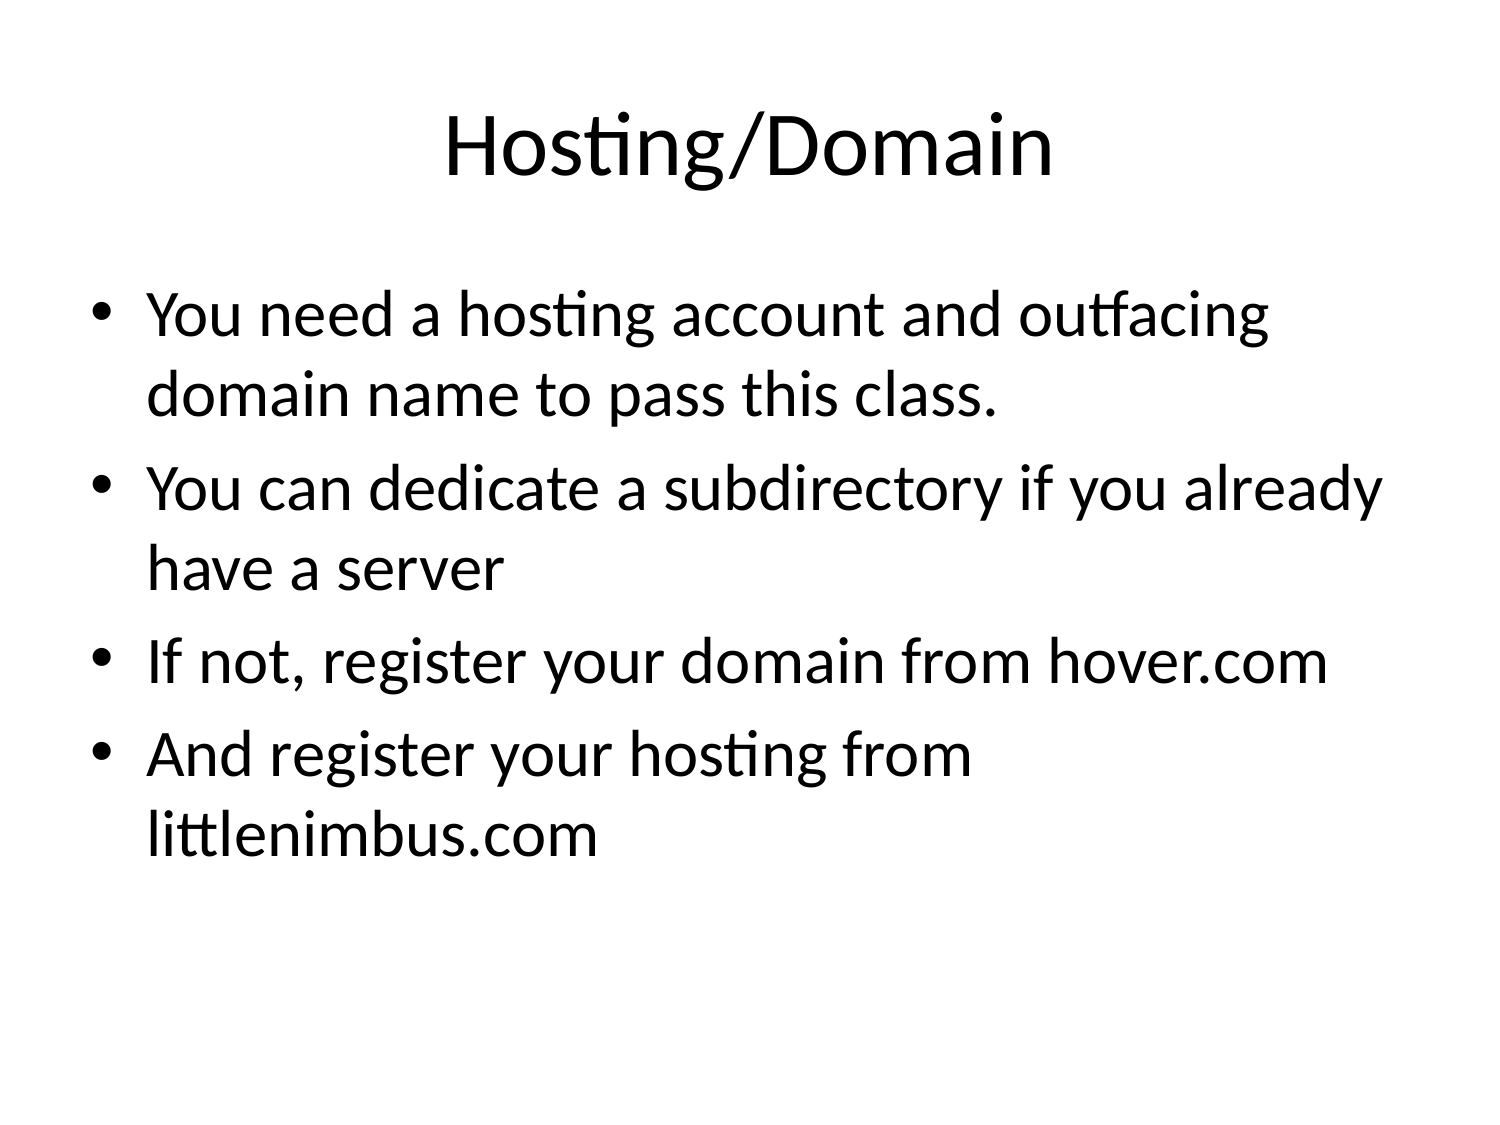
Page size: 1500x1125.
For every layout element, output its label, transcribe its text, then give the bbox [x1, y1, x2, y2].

list You need a hosting account and outfacing domain name to pass this class. You can dedicate a subdirectory if you already have a server If not, register your domain from hover.com And register your hosting from littlenimbus.com [75, 262, 1425, 1005]
title Hosting/Domain [75, 45, 1425, 233]
